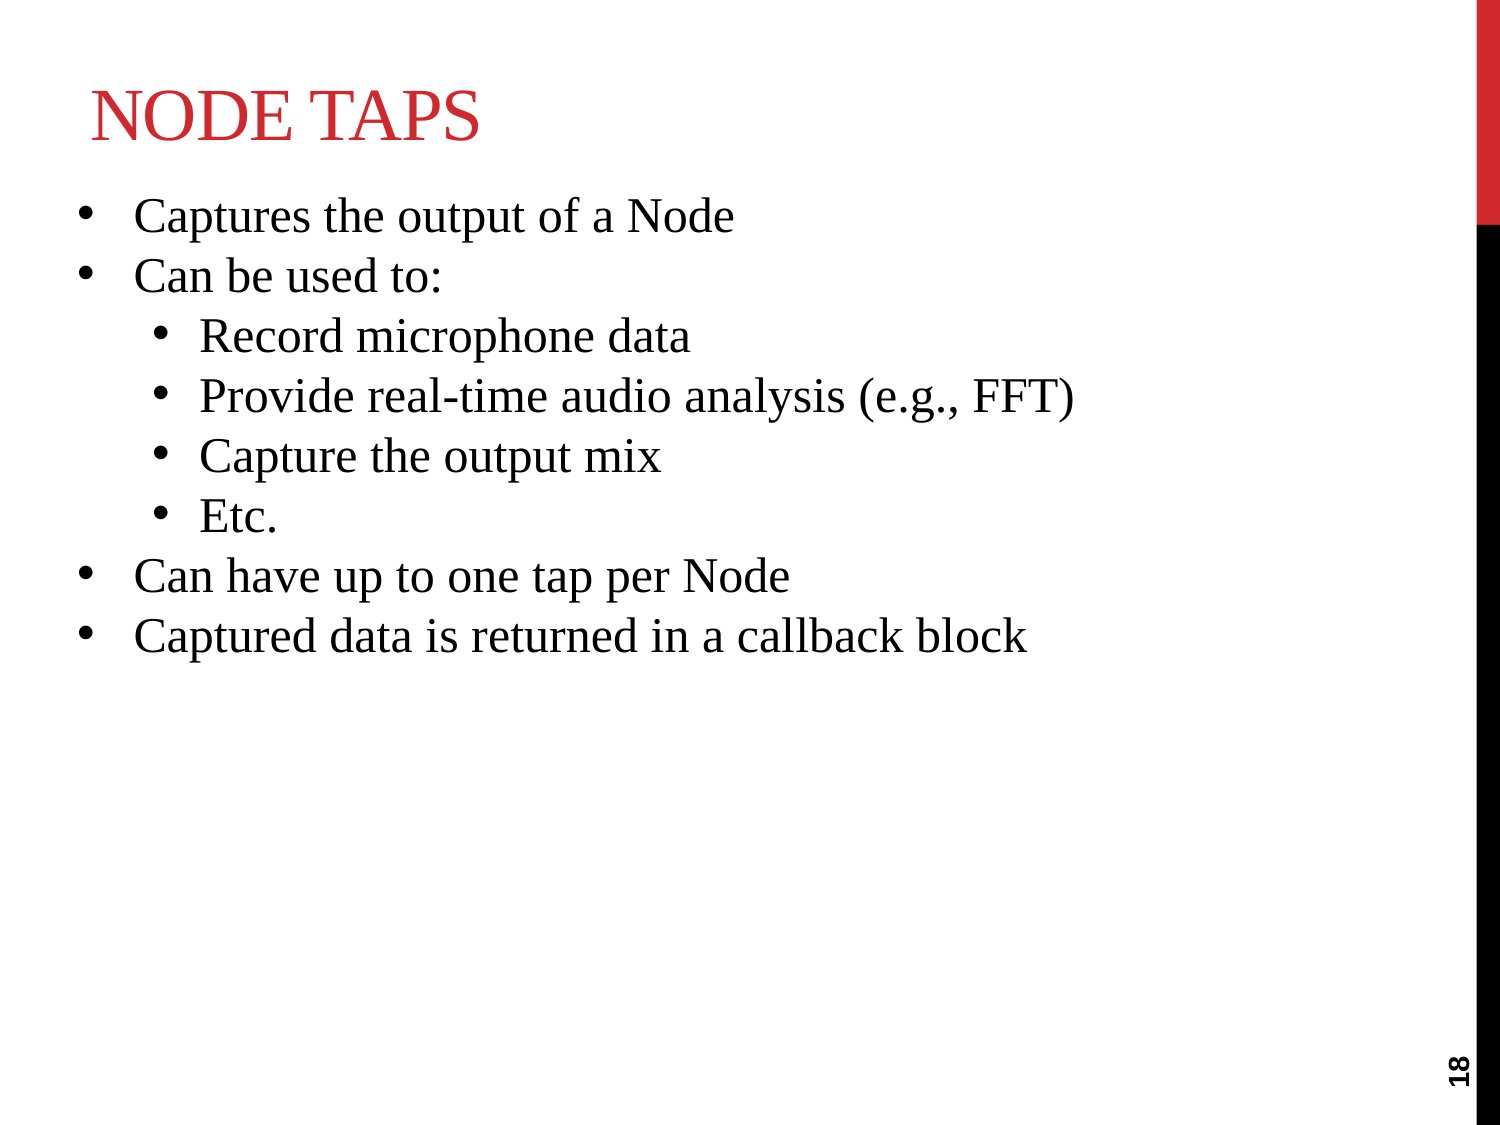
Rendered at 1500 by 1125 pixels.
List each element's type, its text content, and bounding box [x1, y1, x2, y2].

text_box Captures the output of a Node Can be used to: Record microphone data Provide real-time audio analysis (e.g., FFT) Capture the output mix Etc. Can have up to one tap per Node Captured data is returned in a callback block [62, 174, 1425, 670]
title Node Taps [75, 24, 1388, 163]
slide_number 18 [1427, 887, 1488, 1104]
